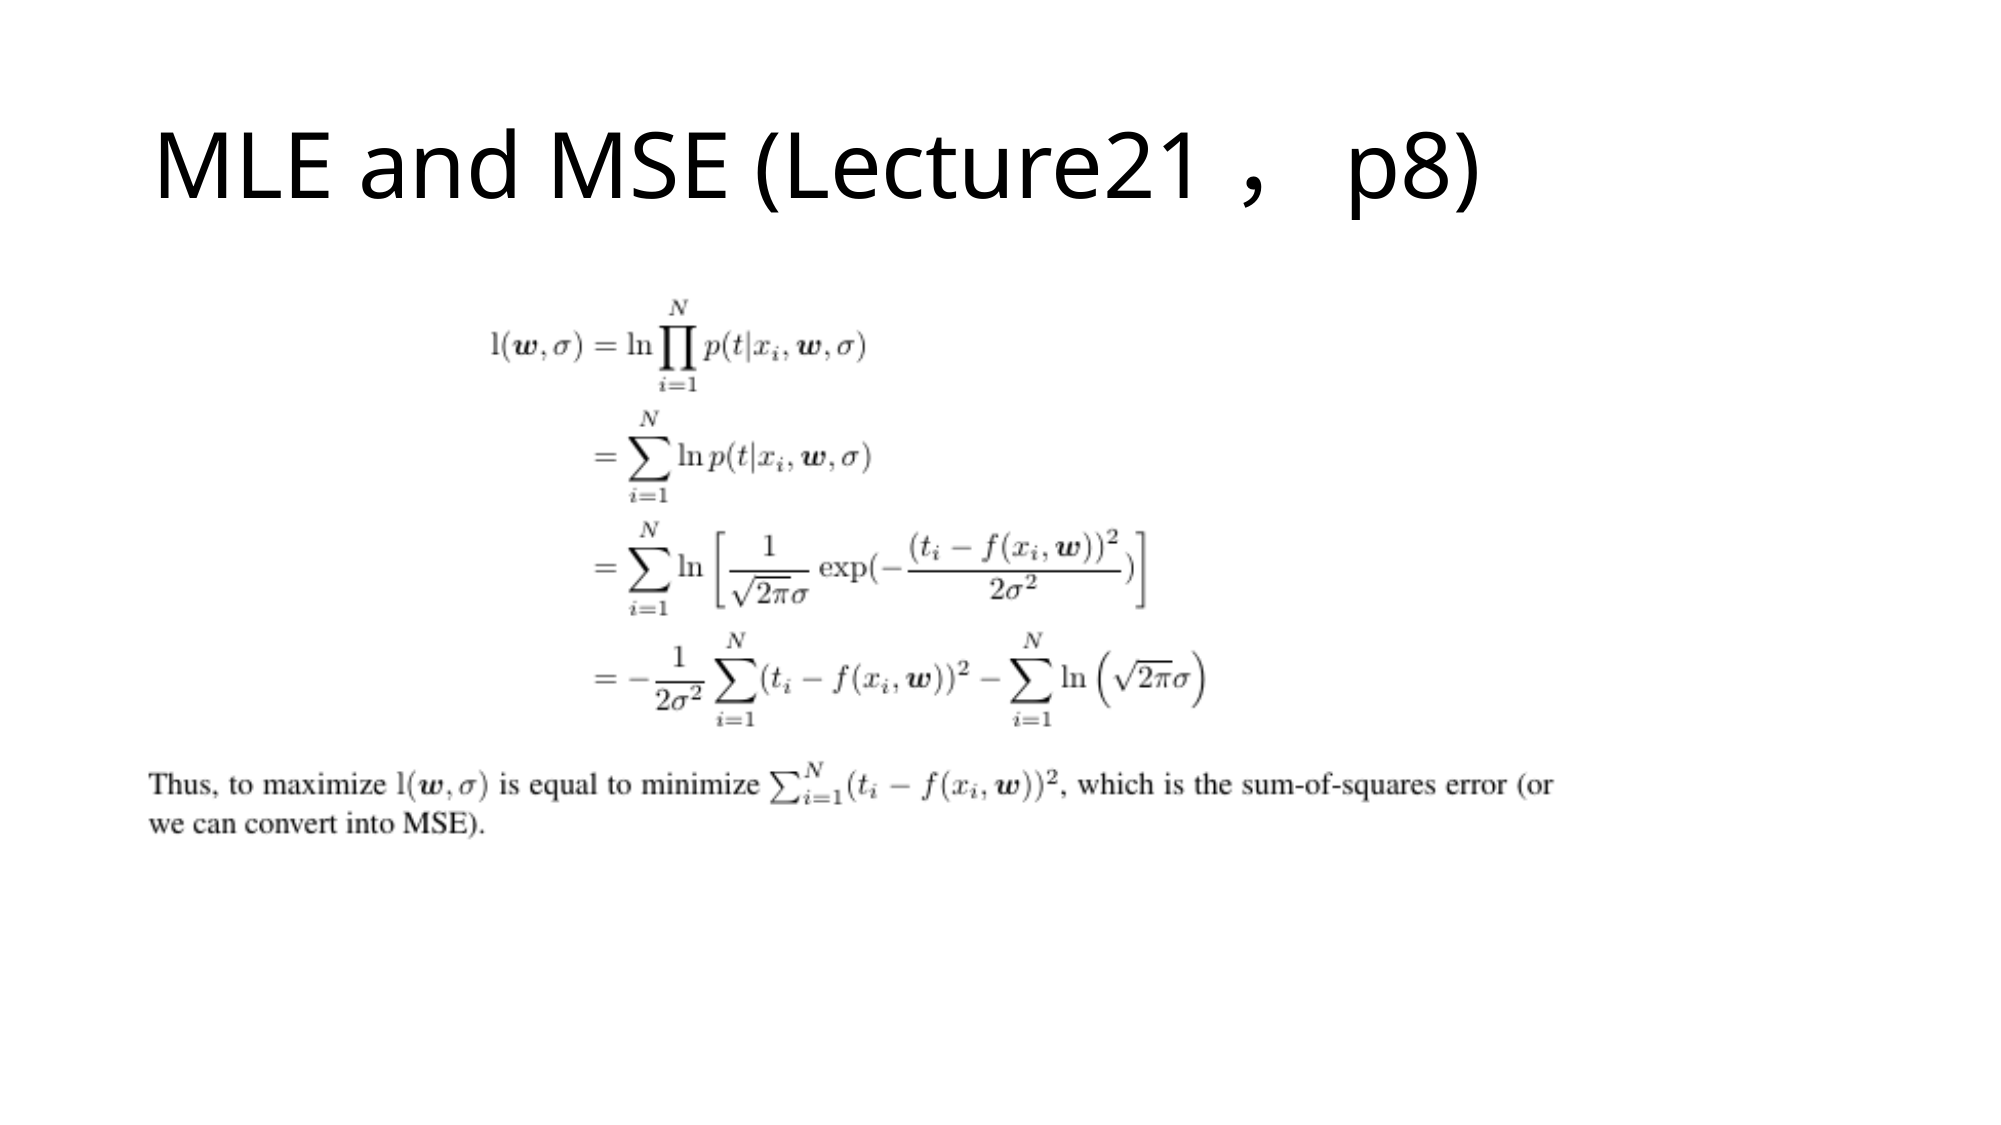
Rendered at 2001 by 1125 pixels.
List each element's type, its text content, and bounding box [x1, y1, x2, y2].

picture [137, 277, 1573, 846]
title MLE and MSE (Lecture21，p8) [137, 59, 1863, 278]
